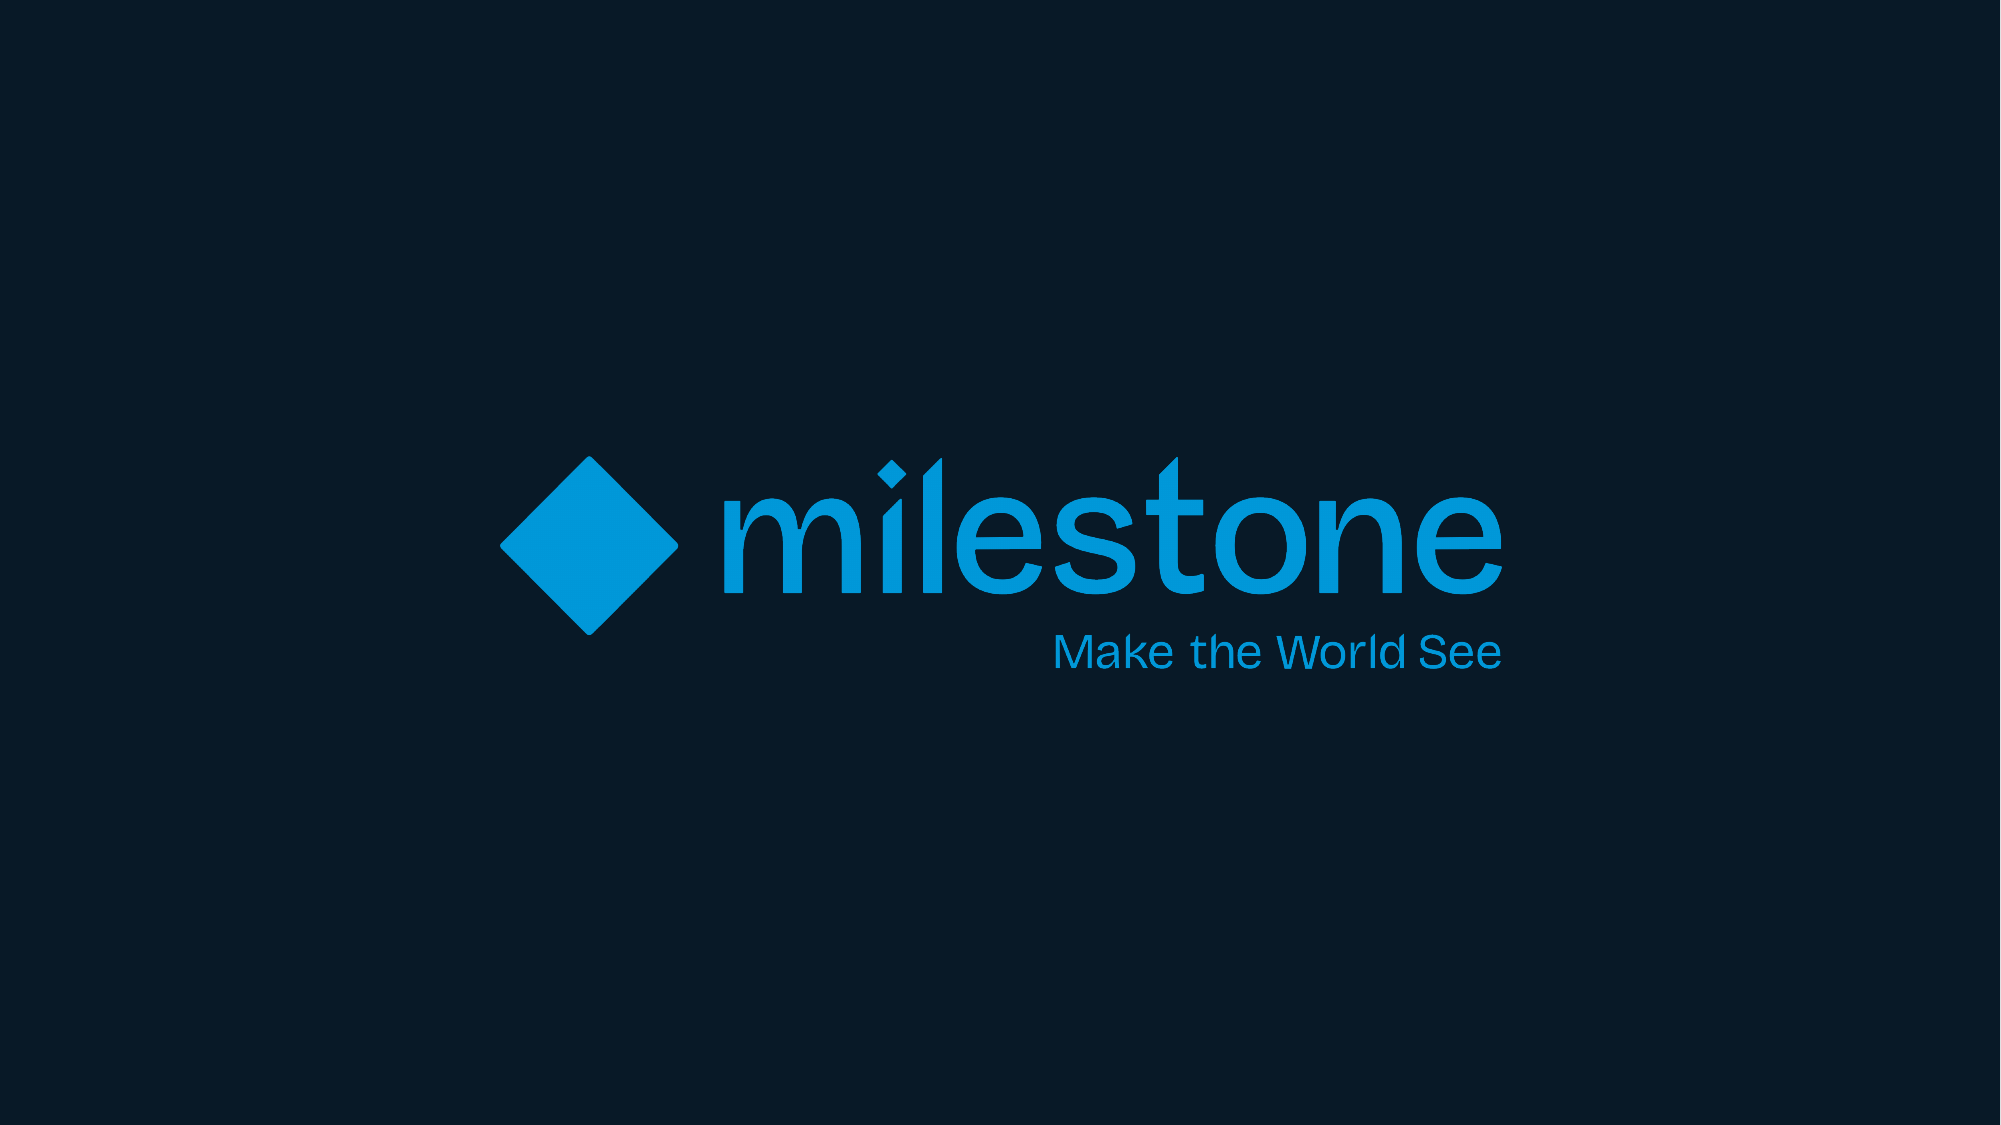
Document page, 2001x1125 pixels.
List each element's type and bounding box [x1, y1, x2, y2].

picture [1438, 514, 1482, 536]
picture [1456, 647, 1467, 652]
picture [1061, 647, 1070, 669]
picture [1484, 647, 1495, 652]
picture [1244, 647, 1255, 652]
picture [1326, 647, 1340, 664]
picture [1217, 647, 1228, 669]
picture [500, 456, 1502, 669]
picture [1386, 647, 1398, 664]
picture [1156, 647, 1167, 652]
picture [1103, 657, 1113, 664]
picture [1293, 647, 1304, 669]
picture [1077, 646, 1087, 669]
picture [1131, 658, 1141, 669]
picture [500, 456, 585, 542]
picture [1483, 657, 1502, 664]
picture [1437, 550, 1502, 578]
